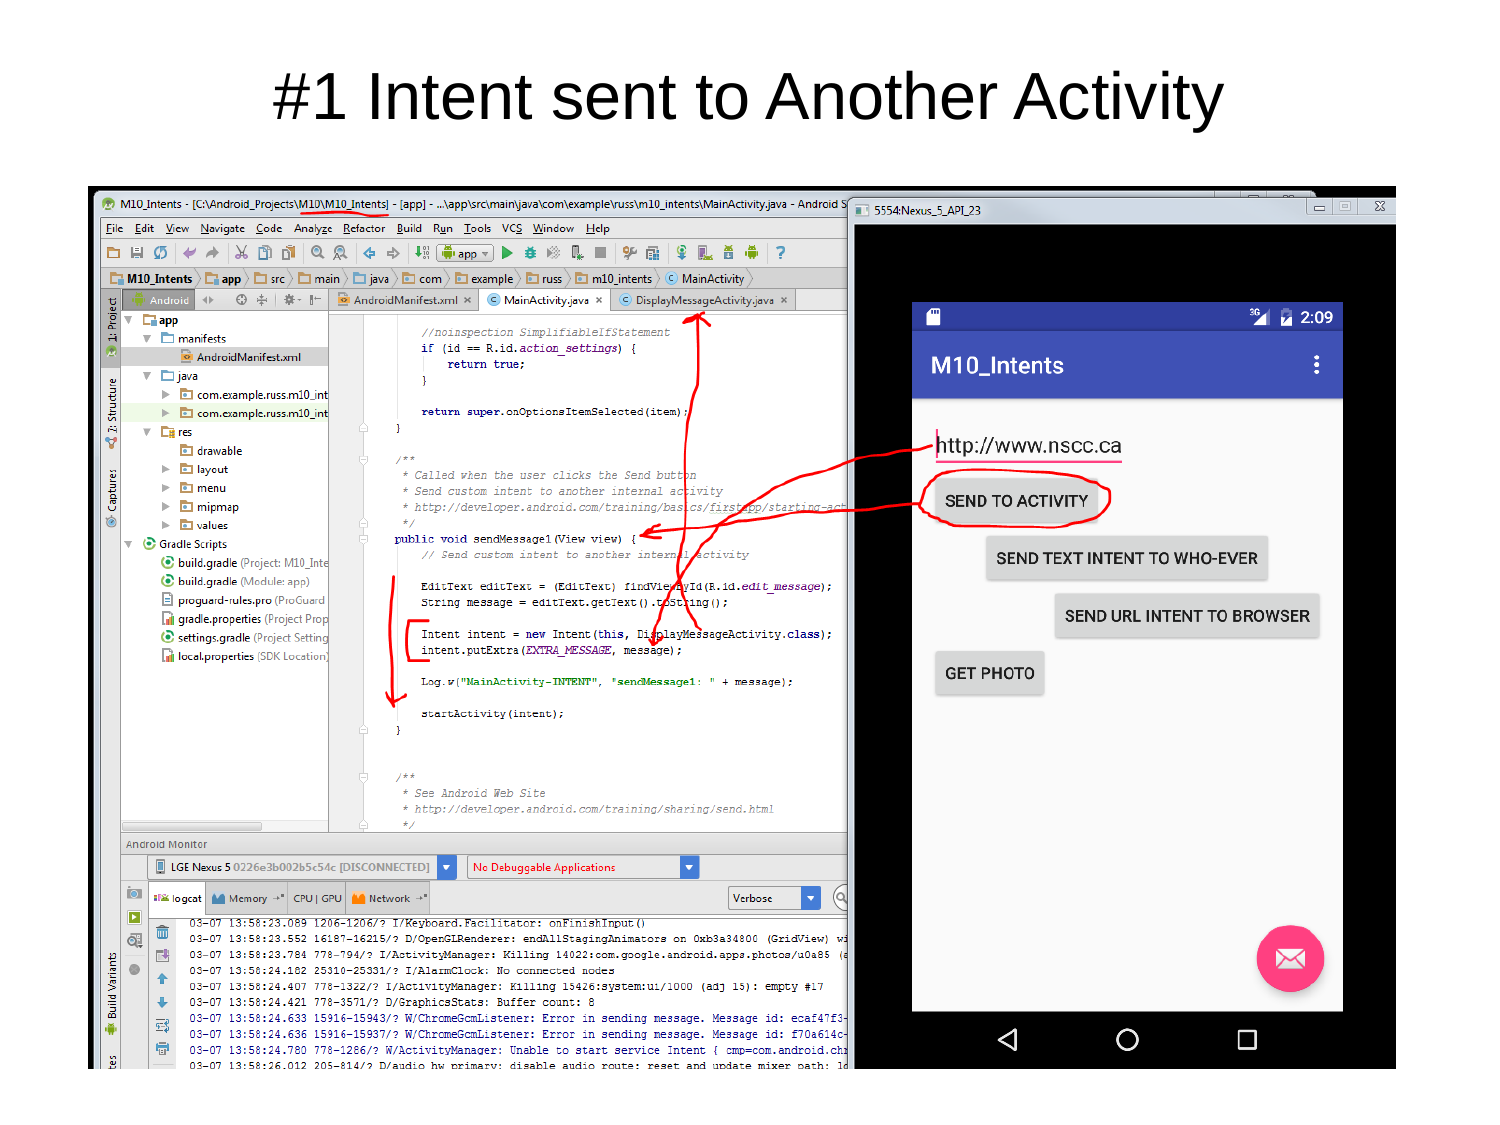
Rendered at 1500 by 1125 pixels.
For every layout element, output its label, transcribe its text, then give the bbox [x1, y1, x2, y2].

text_box #1 Intent sent to Another Activity [74, 45, 1425, 233]
picture [88, 185, 1397, 1069]
